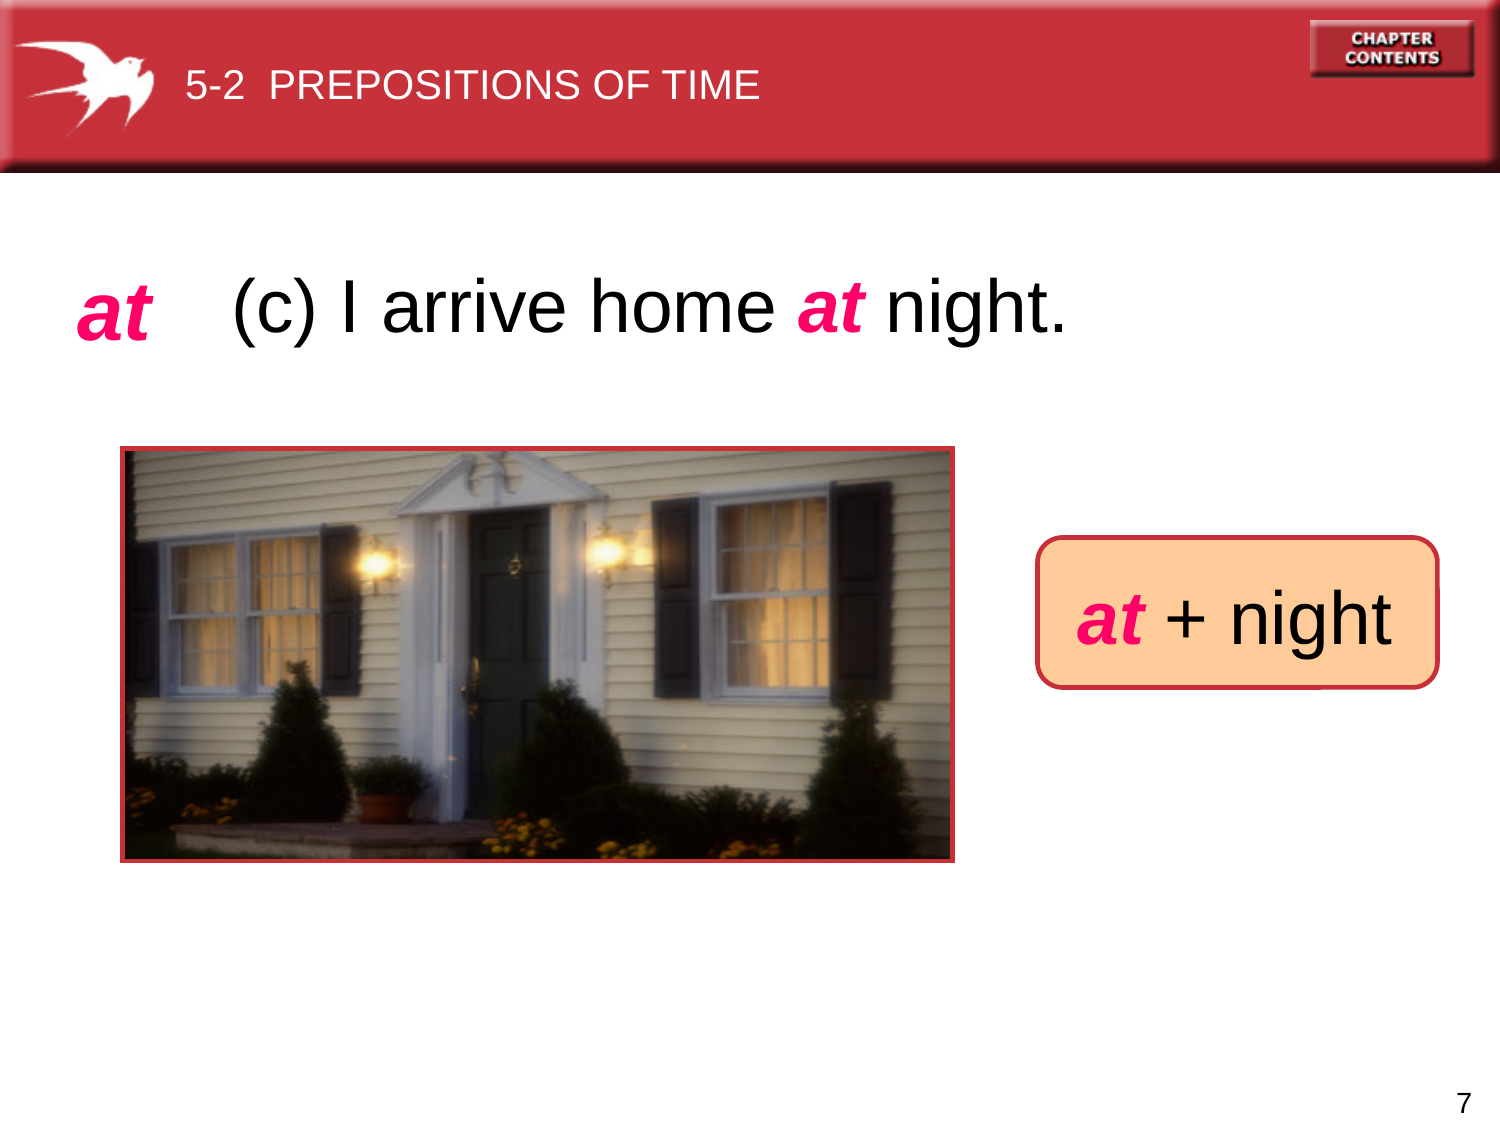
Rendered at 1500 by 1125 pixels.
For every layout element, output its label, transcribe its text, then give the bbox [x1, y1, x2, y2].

text_box 5-2 PREPOSITIONS OF TIME [170, 50, 1343, 115]
picture [0, 0, 1500, 173]
picture [124, 450, 951, 859]
slide_number 7 [1137, 1076, 1488, 1125]
text_box at + night [1062, 562, 1408, 668]
text_box at [62, 249, 167, 365]
text_box [1037, 537, 1438, 688]
text_box (c) I arrive home at night. [216, 249, 1085, 355]
